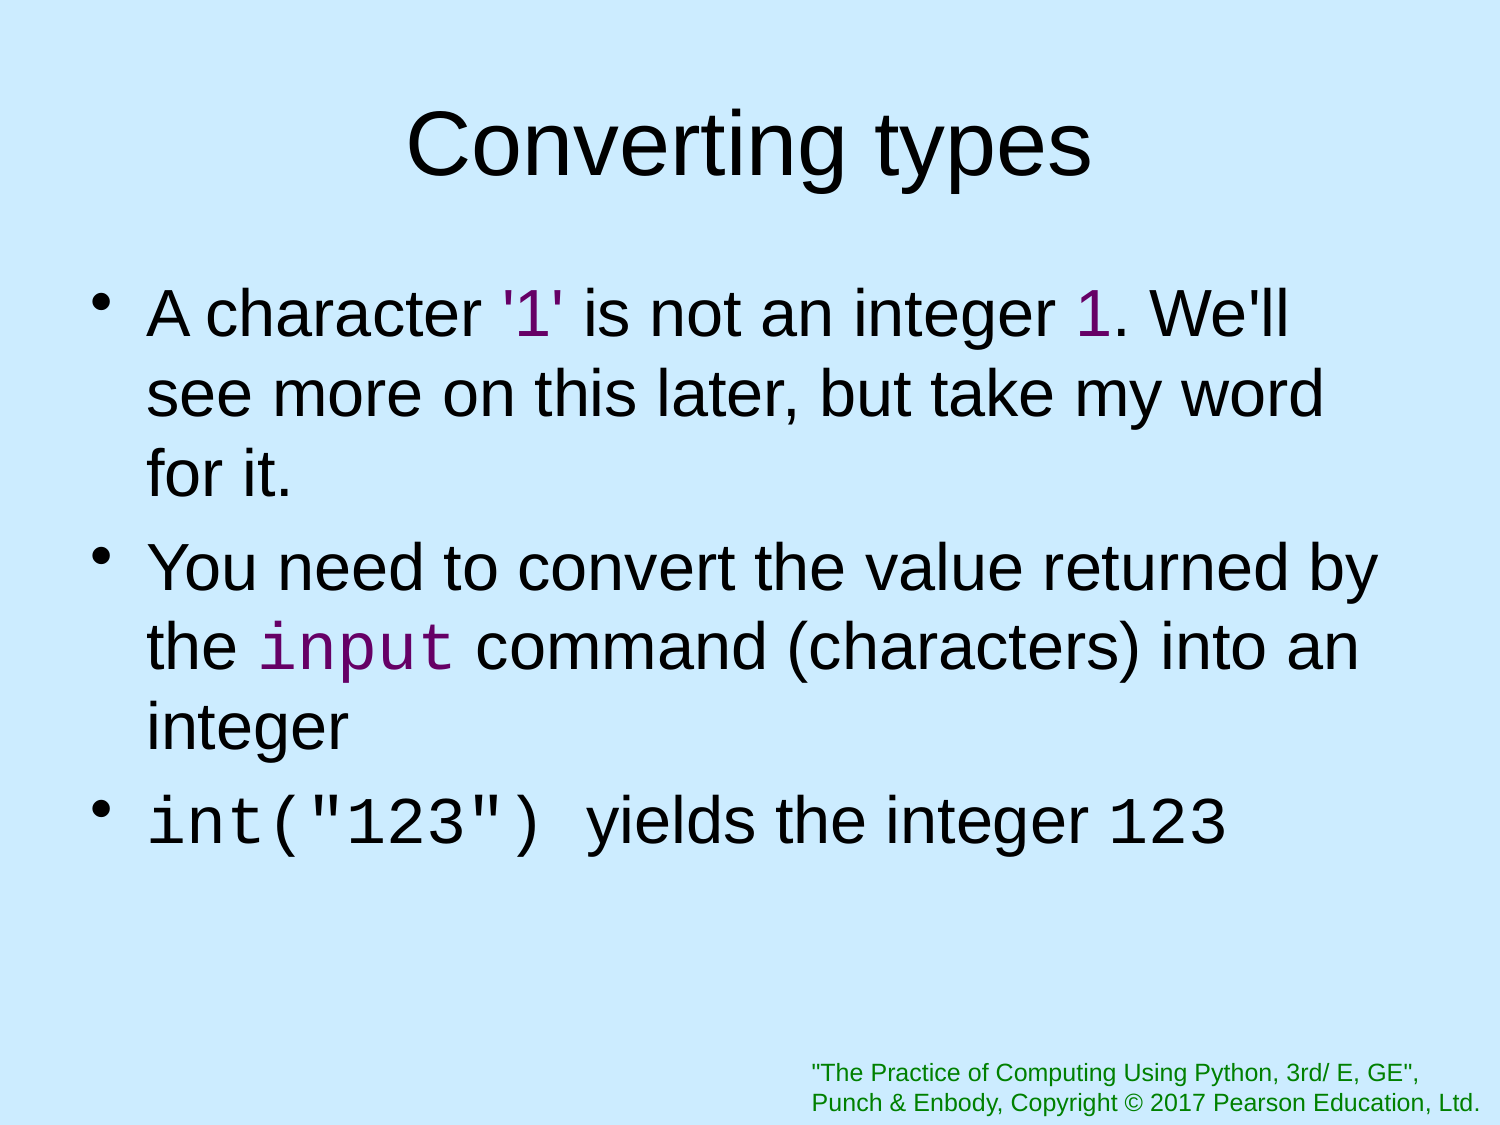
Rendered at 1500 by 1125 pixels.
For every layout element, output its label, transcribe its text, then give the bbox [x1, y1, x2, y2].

list A character '1' is not an integer 1. We'll see more on this later, but take my word for it. You need to convert the value returned by the input command (characters) into an integer int("123") yields the integer 123 [75, 262, 1425, 1005]
title Converting types [75, 45, 1425, 233]
